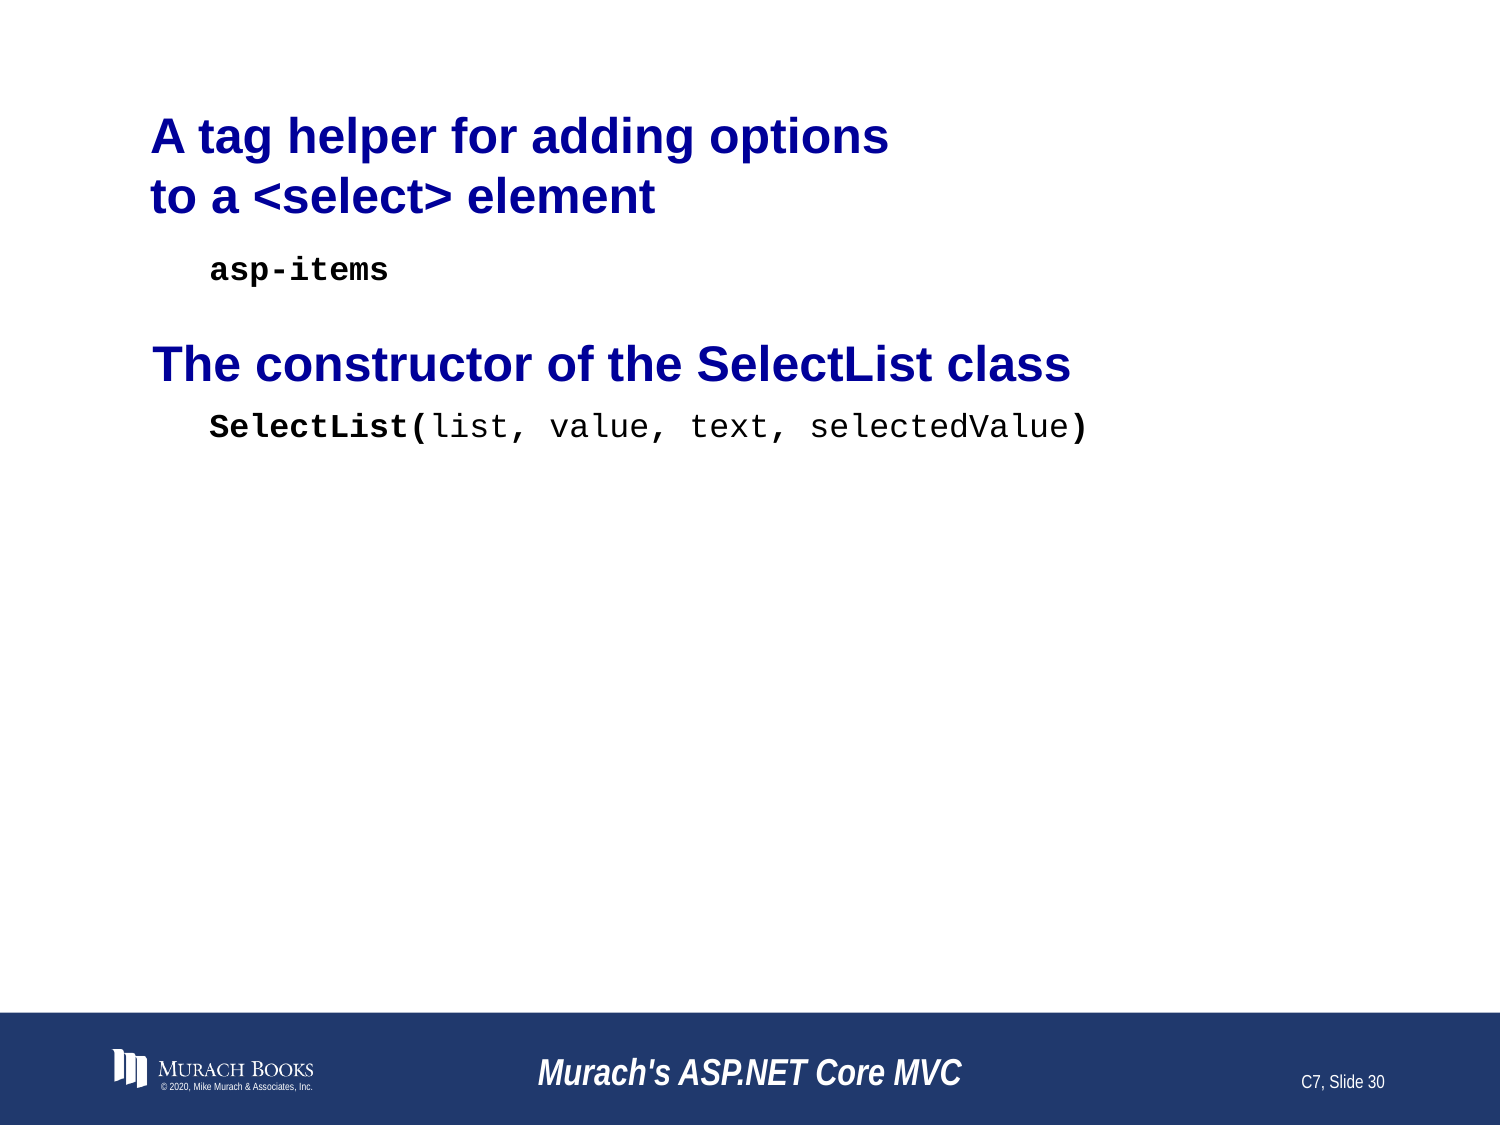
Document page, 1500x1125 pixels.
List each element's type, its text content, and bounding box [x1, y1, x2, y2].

title A tag helper for adding options to a <select> element [150, 102, 1350, 224]
slide_number C7, Slide 30 [1087, 1025, 1400, 1100]
footer © 2020, Mike Murach & Associates, Inc. [12, 1025, 463, 1100]
list asp-items The constructor of the SelectList class SelectList(list, value, text, selectedValue) [137, 239, 1350, 978]
slide_number Murach's ASP.NET Core MVC [463, 1025, 1050, 1100]
